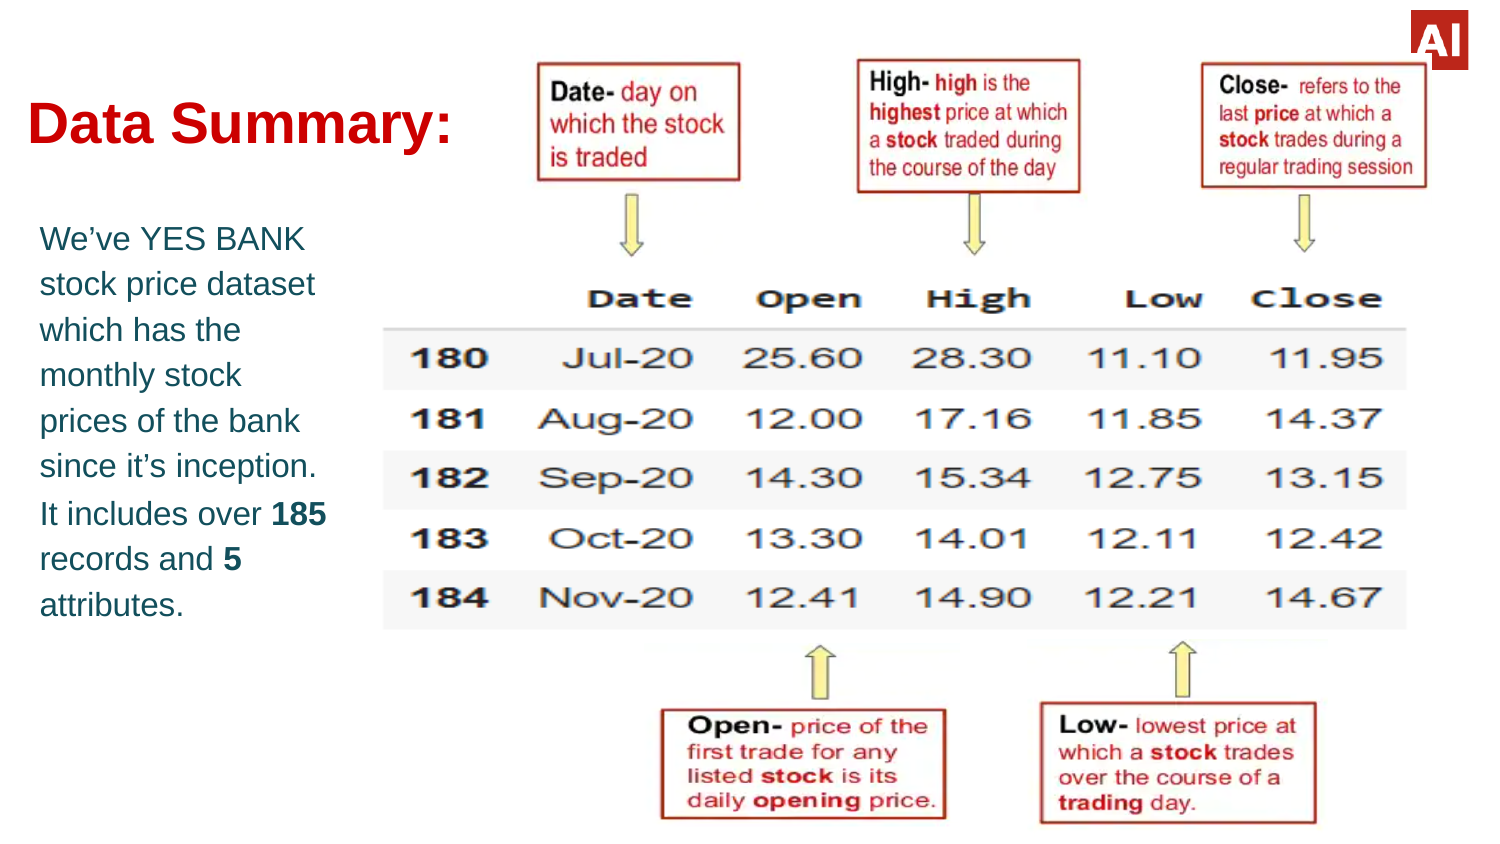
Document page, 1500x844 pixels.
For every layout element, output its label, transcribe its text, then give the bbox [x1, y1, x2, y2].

text_box We’ve YES BANK stock price dataset which has the monthly stock prices of the bank since it’s inception. It includes over 185 records and 5 attributes. [37, 209, 375, 669]
picture [644, 642, 961, 830]
picture [1194, 10, 1469, 253]
picture [362, 20, 1432, 837]
title Data Summary: [25, 83, 457, 226]
